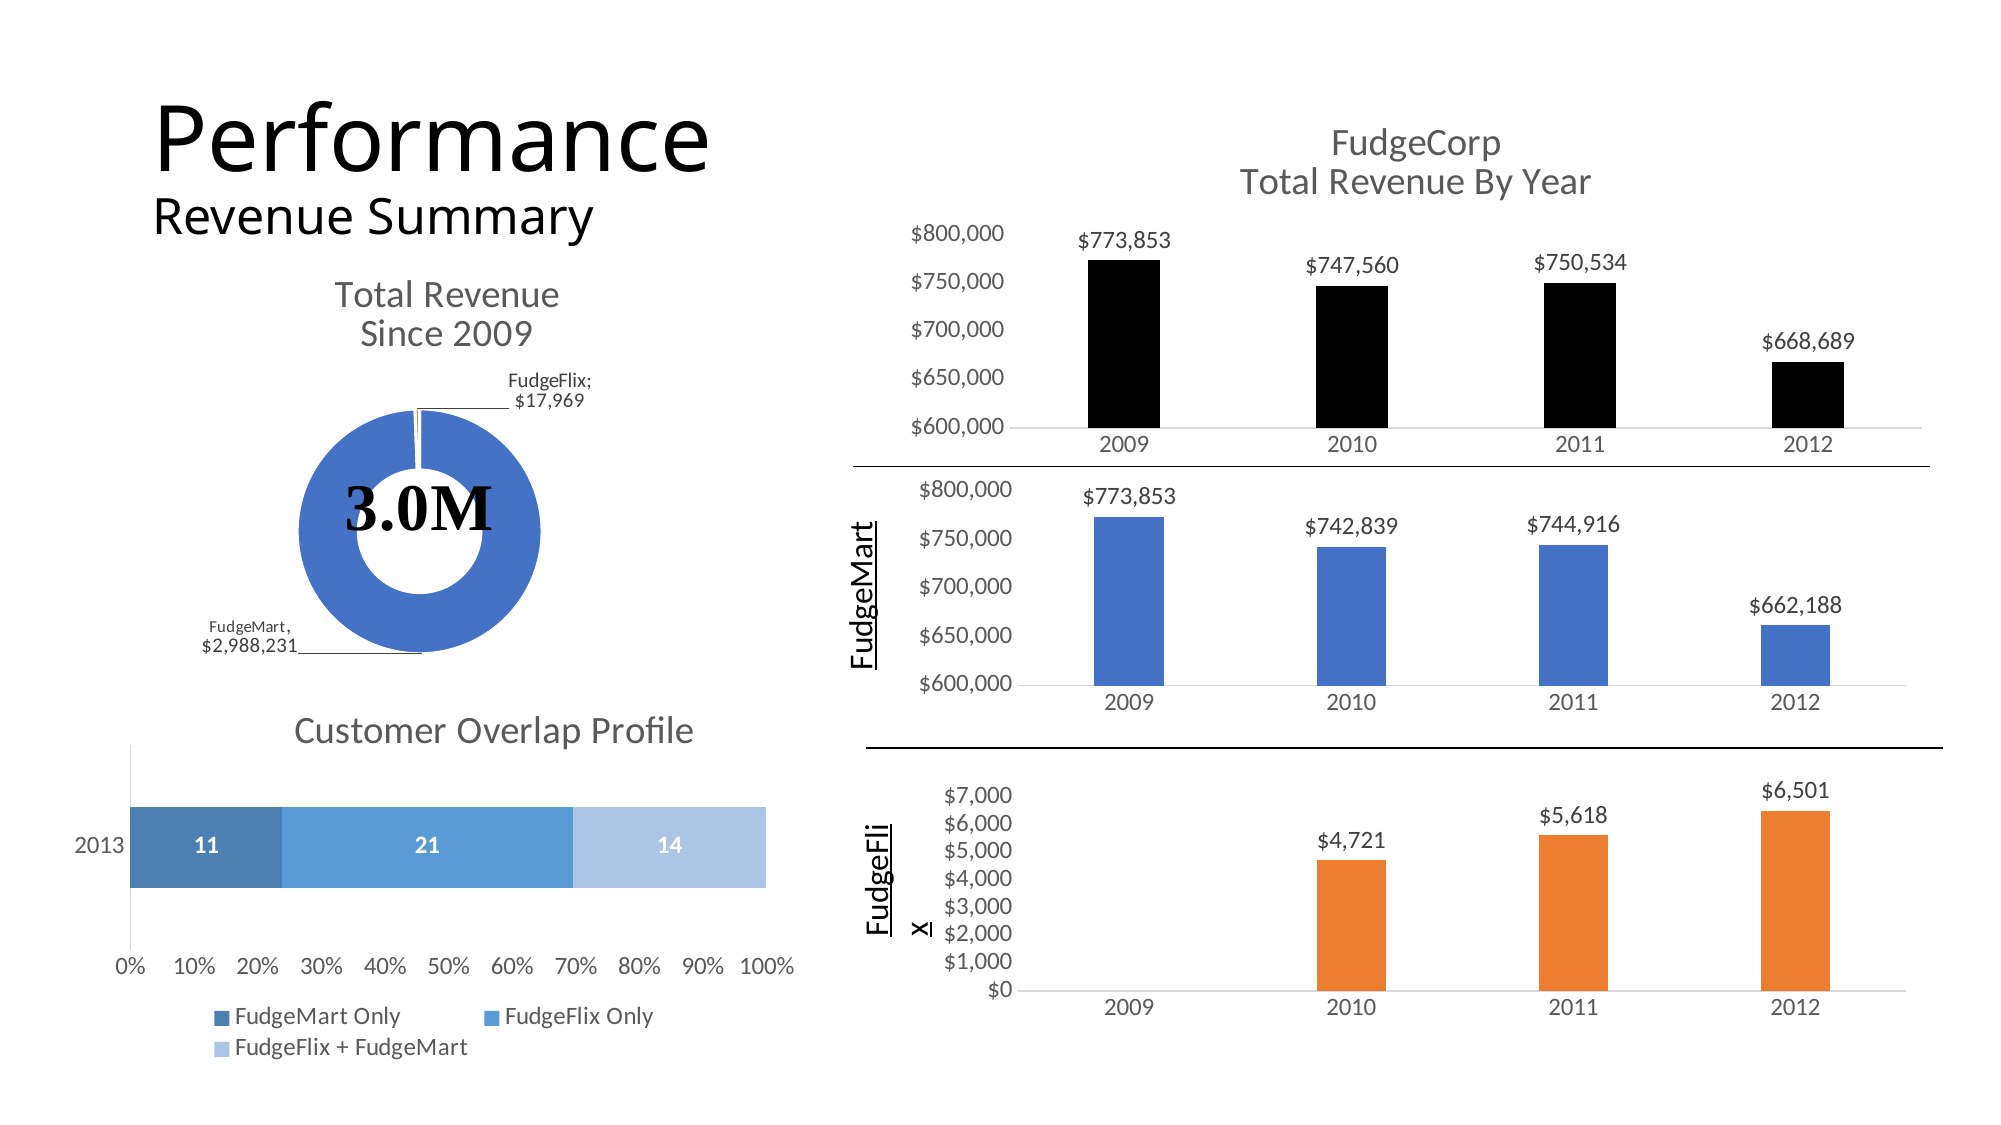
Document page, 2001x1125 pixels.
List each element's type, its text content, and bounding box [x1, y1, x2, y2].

title Performance Revenue Summary [137, 59, 1863, 278]
chart [59, 258, 809, 1068]
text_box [831, 98, 1944, 1036]
